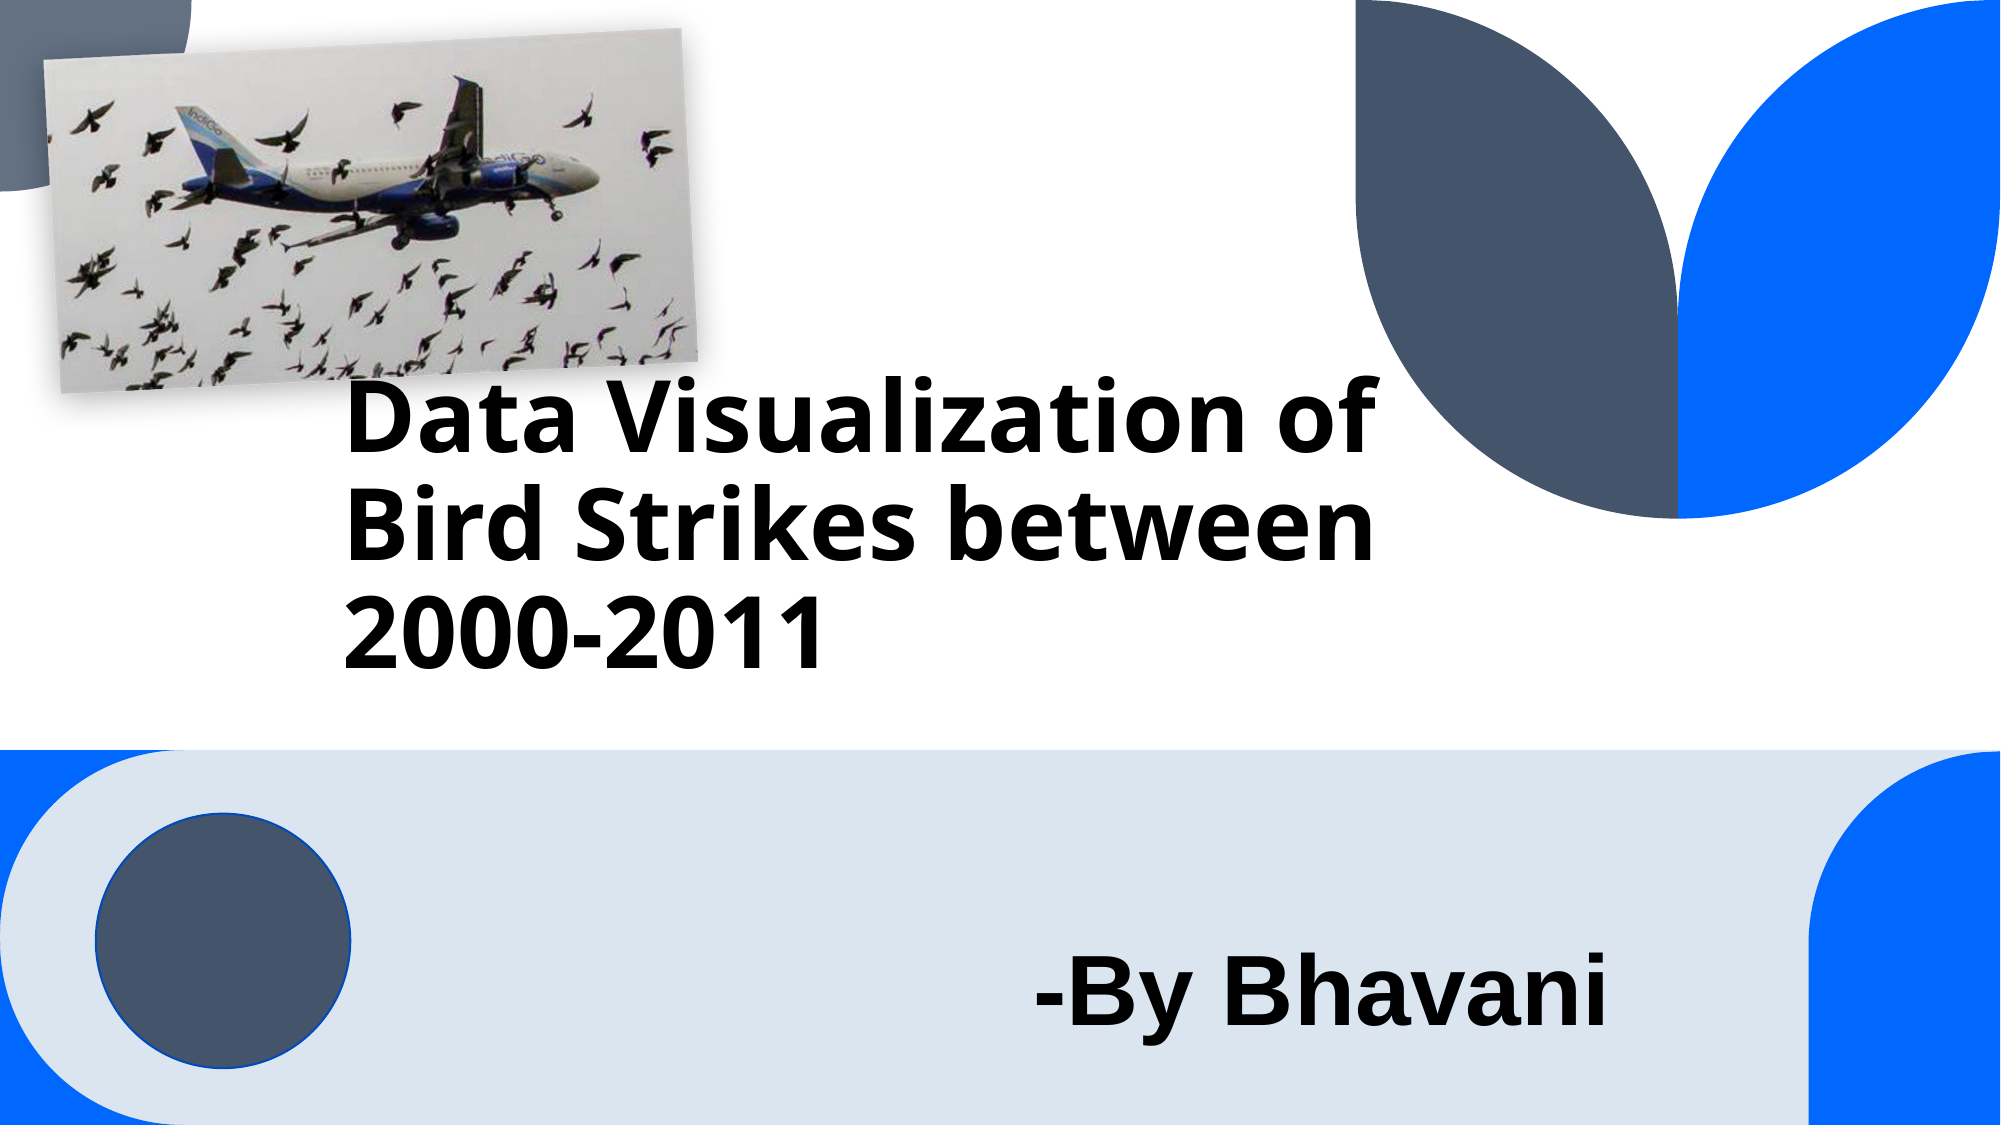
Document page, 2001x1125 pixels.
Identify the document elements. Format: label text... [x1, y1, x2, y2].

text_box Data Visualization of Bird Strikes between 2000-2011 [327, 461, 1622, 806]
title -By Bhavani [1018, 879, 2000, 1055]
picture [44, 28, 698, 393]
